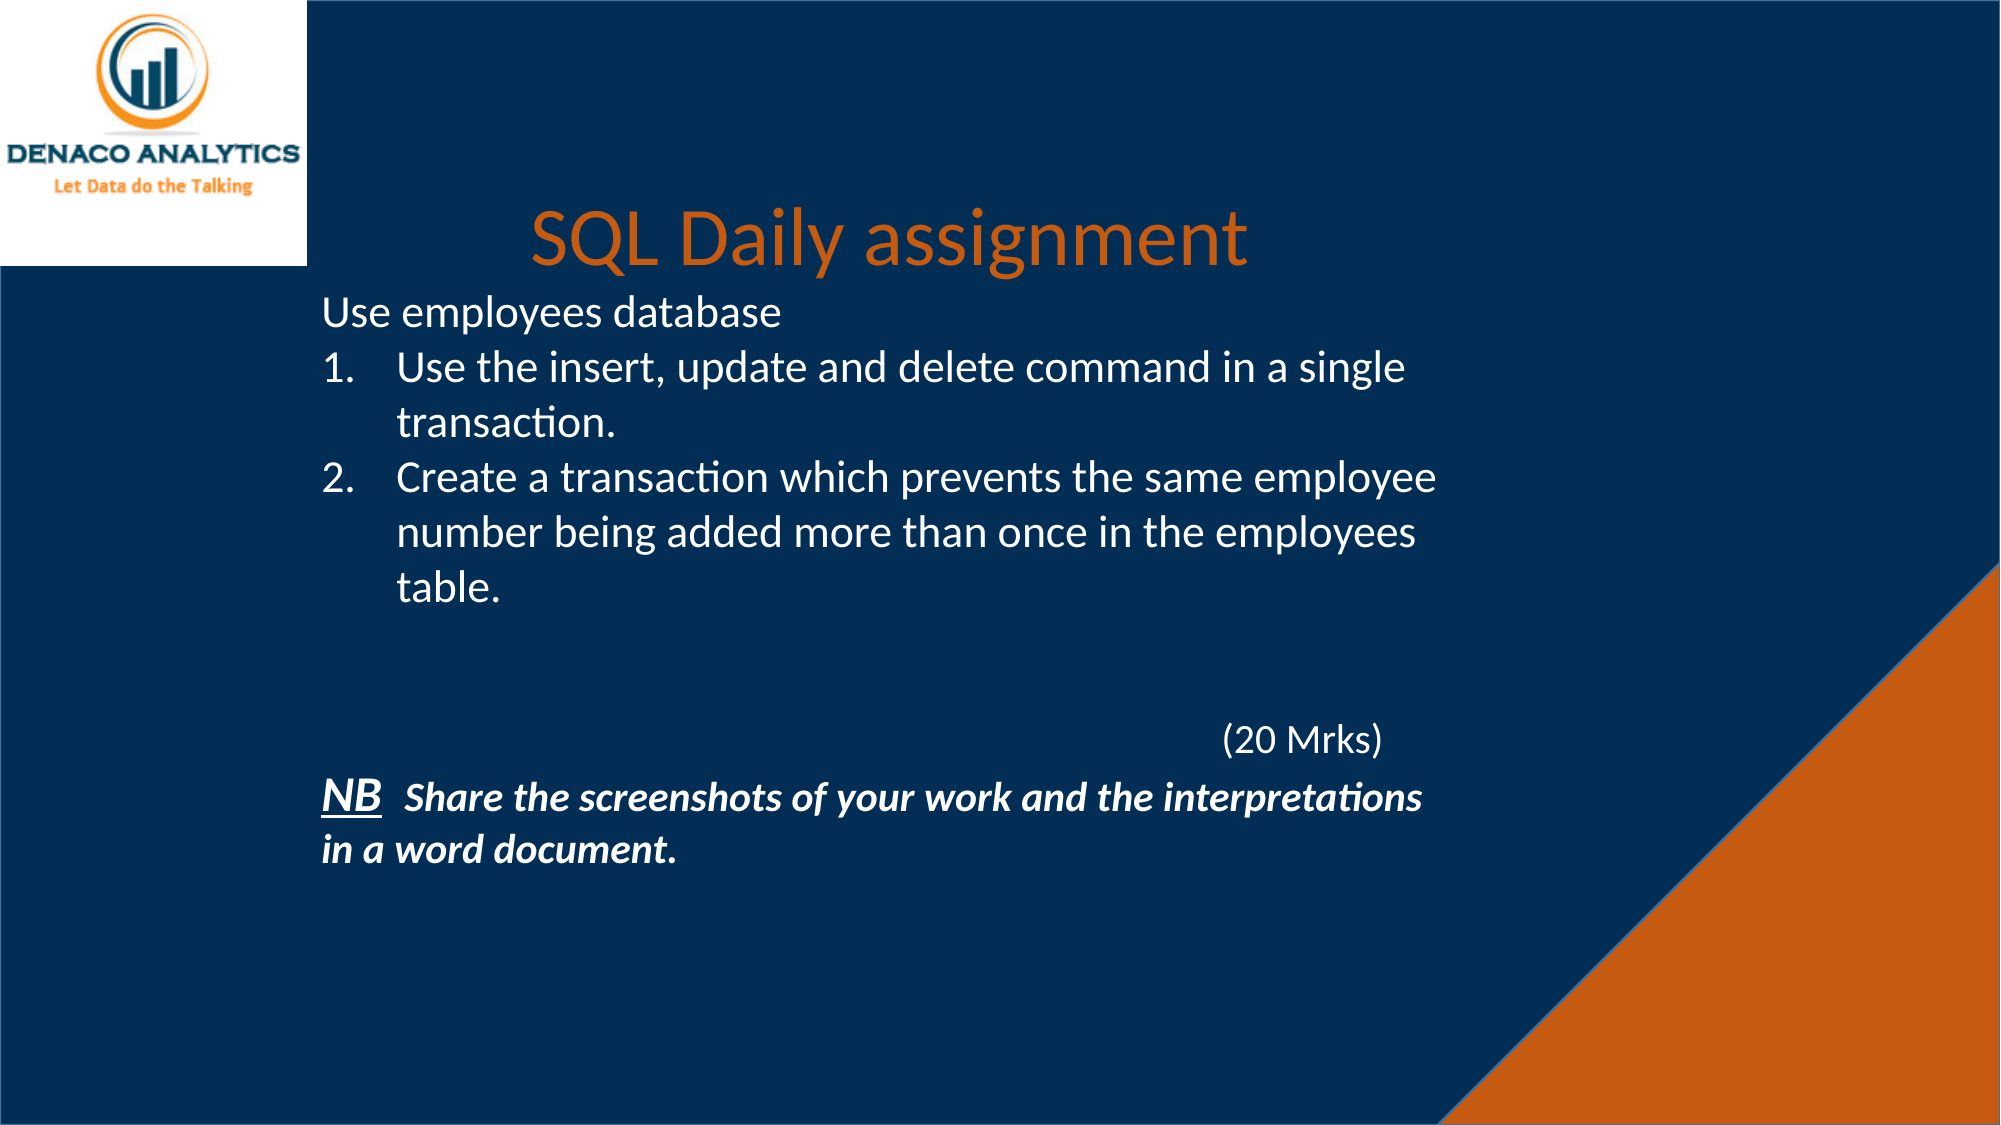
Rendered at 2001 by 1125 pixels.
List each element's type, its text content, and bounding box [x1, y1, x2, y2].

text_box [0, 0, 2000, 1125]
text_box [1439, 564, 2000, 1125]
text_box SQL Daily assignment Use employees database Use the insert, update and delete command in a single transaction. Create a transaction which prevents the same employee number being added more than once in the employees table. (20 Mrks) NB Share the screenshots of your work and the interpretations in a word document. [306, 174, 1474, 880]
picture [0, 0, 307, 266]
